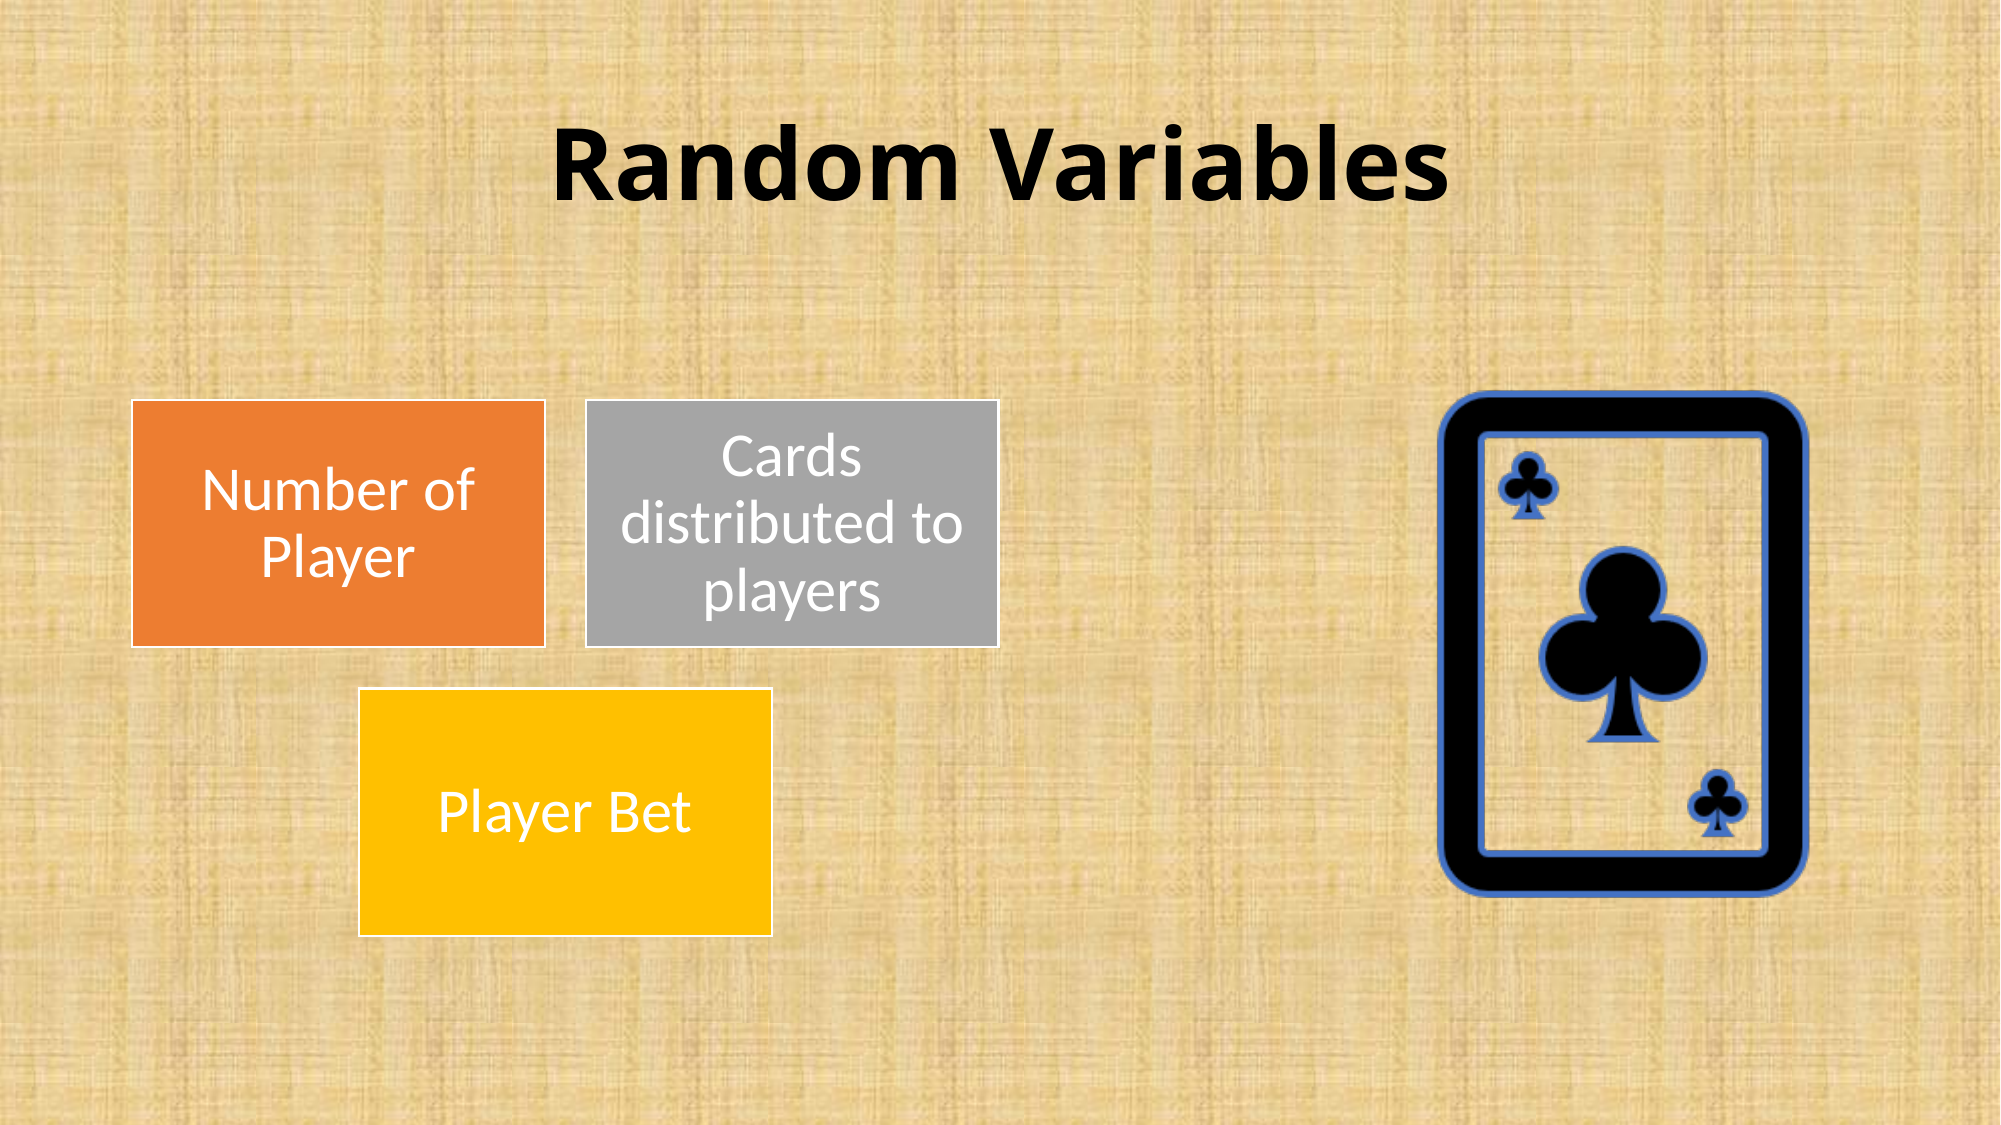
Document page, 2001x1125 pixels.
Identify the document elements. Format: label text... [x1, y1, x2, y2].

picture [0, 0, 2001, 1125]
title Random Variables [137, 59, 1863, 278]
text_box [132, 342, 999, 993]
